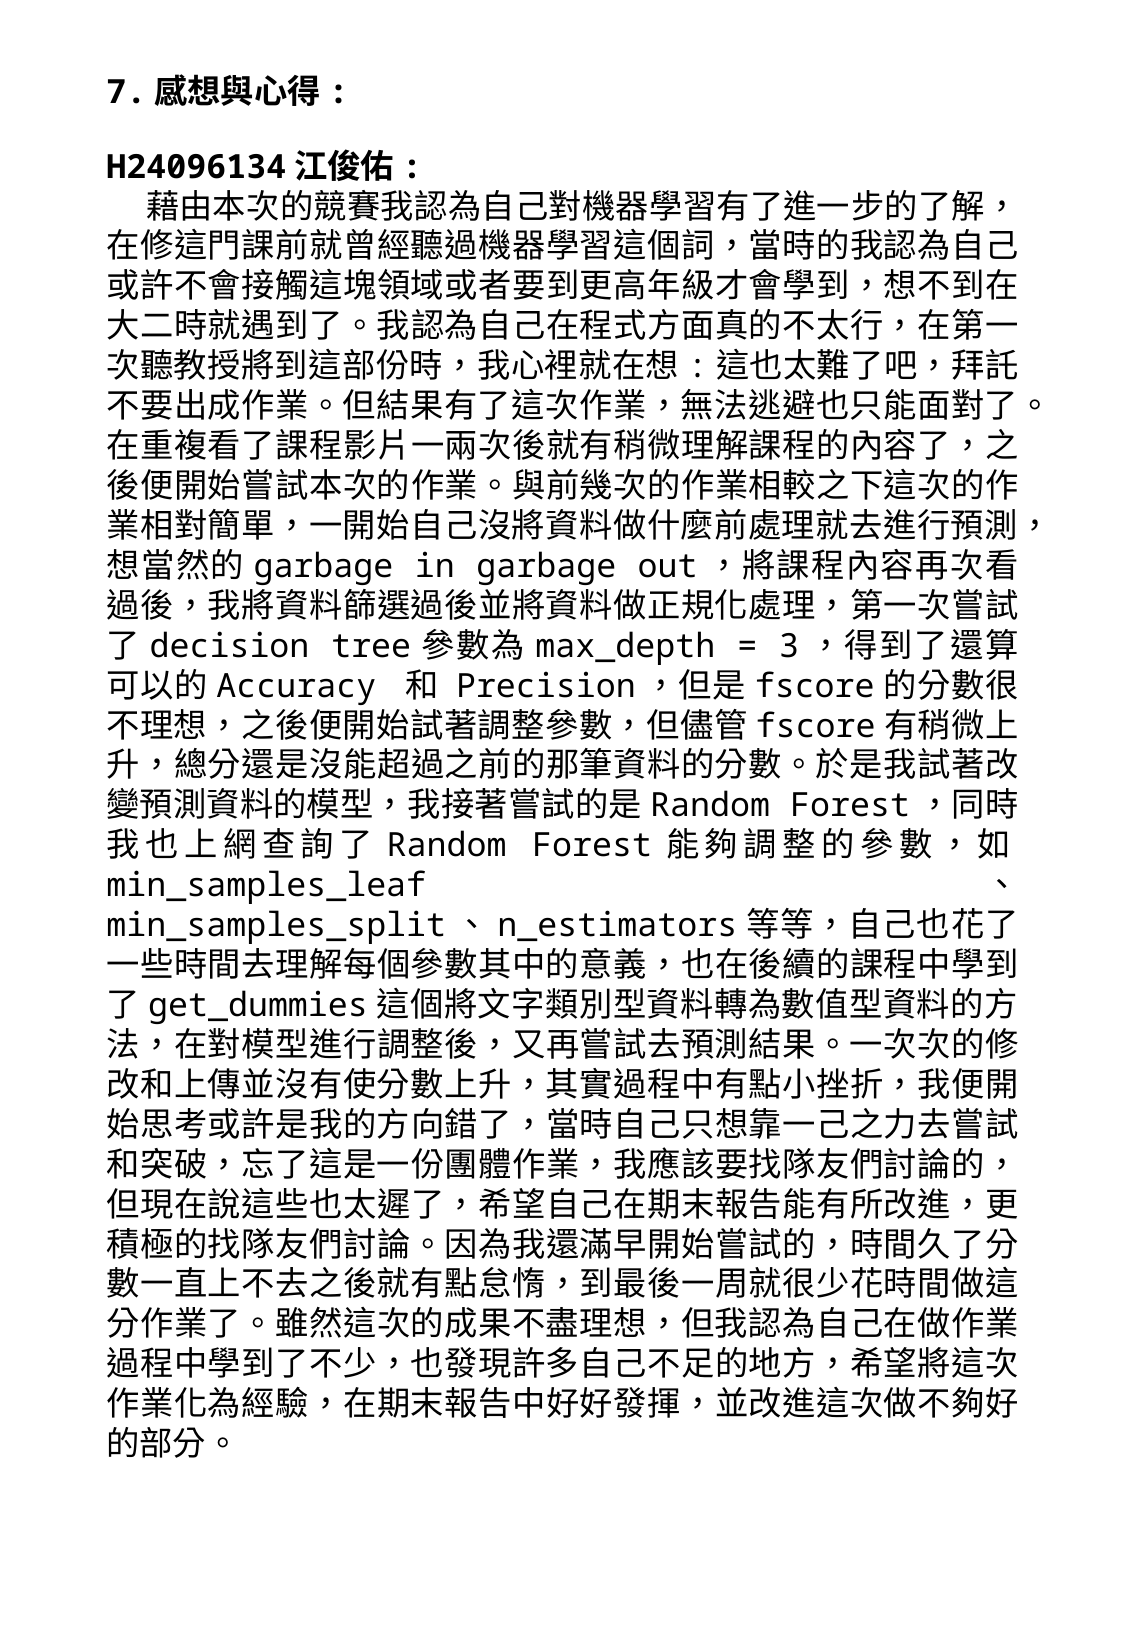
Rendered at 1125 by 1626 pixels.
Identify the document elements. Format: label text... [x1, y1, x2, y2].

text_box 7.感想與心得: H24096134江俊佑: 藉由本次的競賽我認為自己對機器學習有了進一步的了解，在修這門課前就曾經聽過機器學習這個詞，當時的我認為自己或許不會接觸這塊領域或者要到更高年級才會學到，想不到在大二時就遇到了。我認為自己在程式方面真的不太行，在第一次聽教授將到這部份時，我心裡就在想:這也太難了吧，拜託不要出成作業。但結果有了這次作業，無法逃避也只能面對了。在重複看了課程影片一兩次後就有稍微理解課程的內容了，之後便開始嘗試本次的作業。與前幾次的作業相較之下這次的作業相對簡單，一開始自己沒將資料做什麼前處理就去進行預測，想當然的garbage in garbage out，將課程內容再次看過後，我將資料篩選過後並將資料做正規化處理，第一次嘗試了decision tree參數為max_depth = 3，得到了還算可以的Accuracy 和 Precision，但是fscore的分數很不理想，之後便開始試著調整參數，但儘管fscore有稍微上升，總分還是沒能超過之前的那筆資料的分數。於是我試著改變預測資料的模型，我接著嘗試的是Random Forest，同時我也上網查詢了Random Forest能夠調整的參數，如min_samples_leaf、 min_samples_split、n_estimators等等，自己也花了一些時間去理解每個參數其中的意義，也在後續的課程中學到了get_dummies這個將文字類別型資料轉為數值型資料的方法，在對模型進行調整後，又再嘗試去預測結果。一次次的修改和上傳並沒有使分數上升，其實過程中有點小挫折，我便開始思考或許是我的方向錯了，當時自己只想靠一己之力去嘗試和突破，忘了這是一份團體作業，我應該要找隊友們討論的，但現在說這些也太遲了，希望自己在期末報告能有所改進，更積極的找隊友們討論。因為我還滿早開始嘗試的，時間久了分數一直上不去之後就有點怠惰，到最後一周就很少花時間做這分作業了。雖然這次的成果不盡理想，但我認為自己在做作業過程中學到了不少，也發現許多自己不足的地方，希望將這次作業化為經驗，在期末報告中好好發揮，並改進這次做不夠好的部分。 [91, 62, 1034, 1470]
